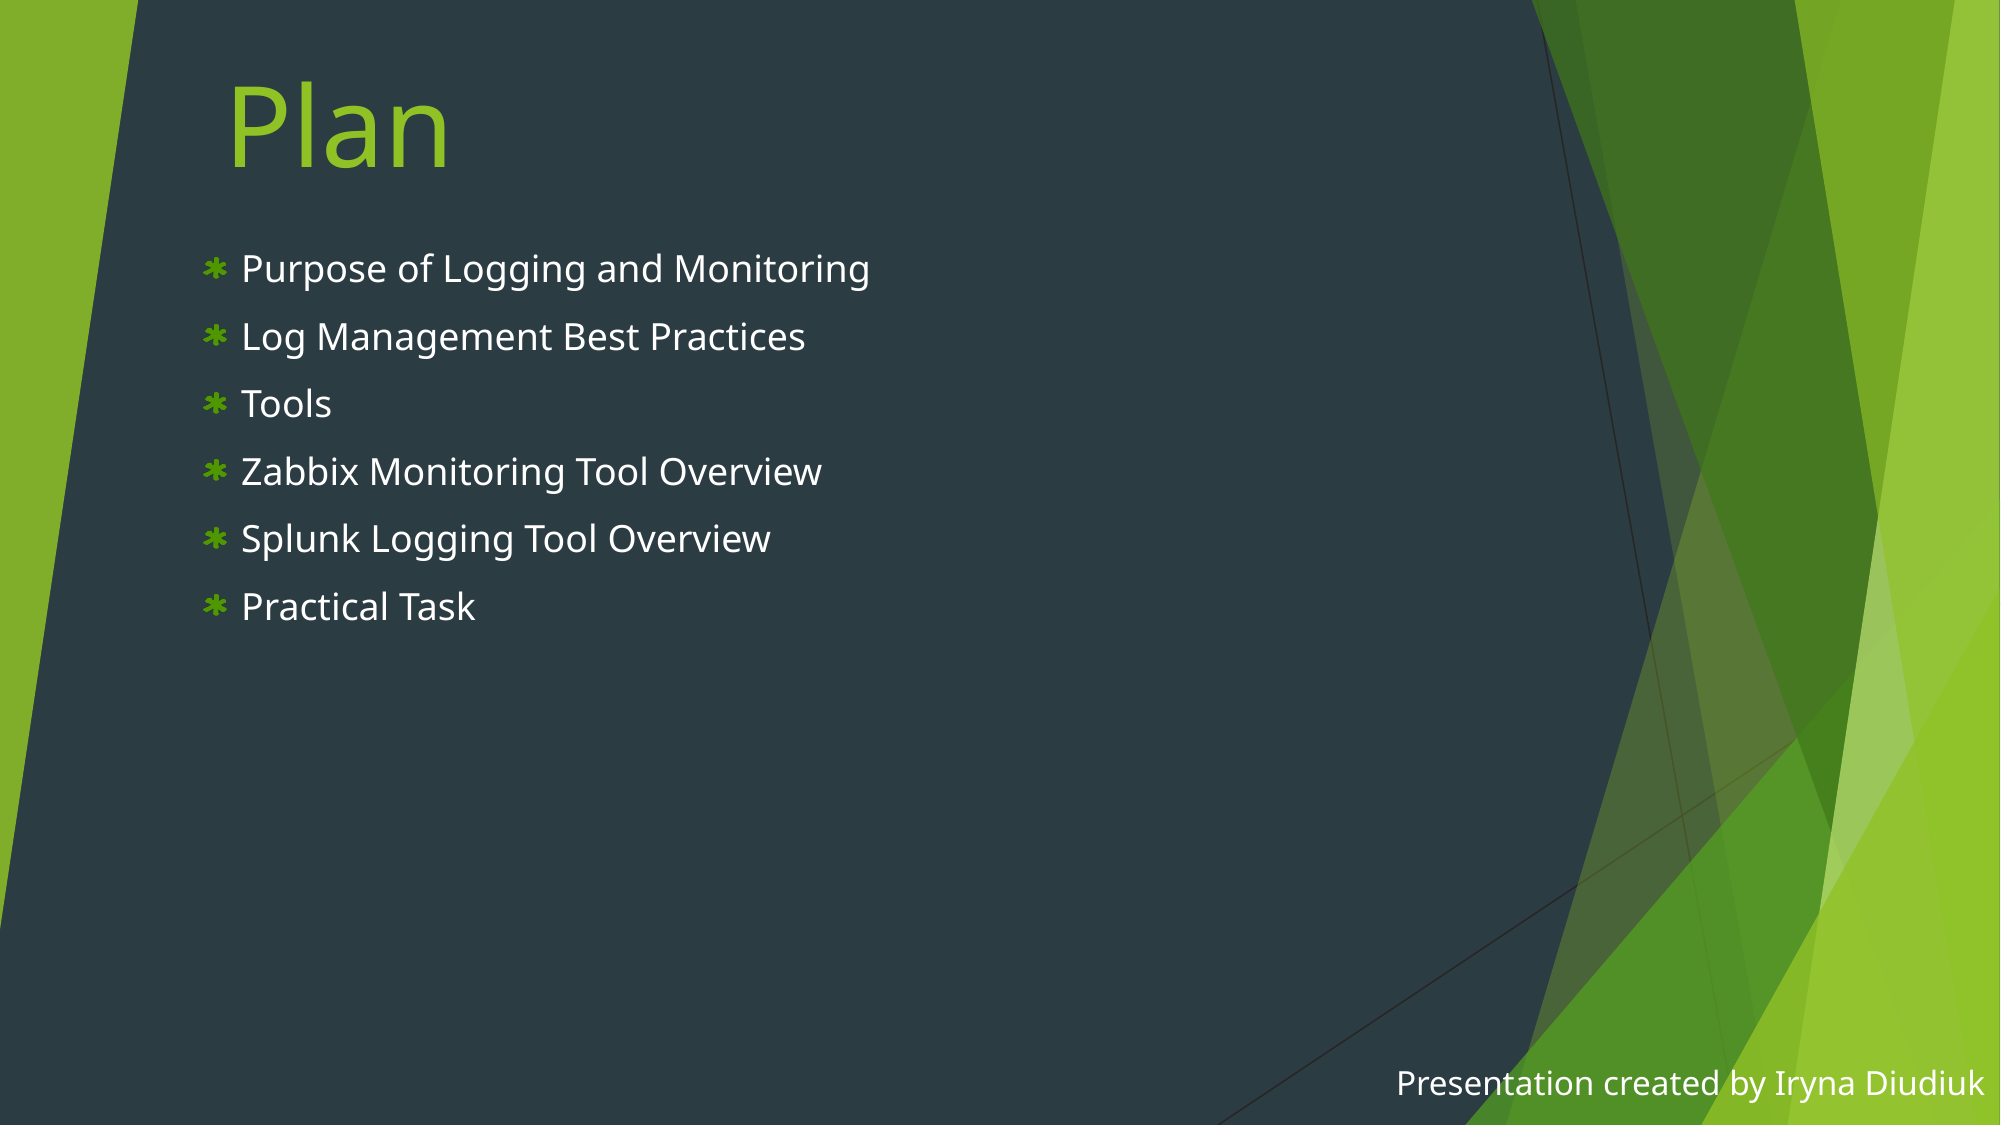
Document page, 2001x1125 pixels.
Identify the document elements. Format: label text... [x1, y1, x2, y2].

subtitle Presentation created by Iryna Diudiuk [718, 1054, 1994, 1125]
title Plan [216, 34, 1492, 198]
picture [203, 527, 227, 549]
picture [203, 594, 227, 616]
picture [203, 392, 227, 414]
text_box Purpose of Logging and Monitoring Log Management Best Practices Tools Zabbix Monitoring Tool Overview Splunk Logging Tool Overview Practical Task [196, 215, 1051, 636]
picture [203, 459, 227, 481]
picture [203, 257, 227, 279]
picture [203, 324, 227, 346]
